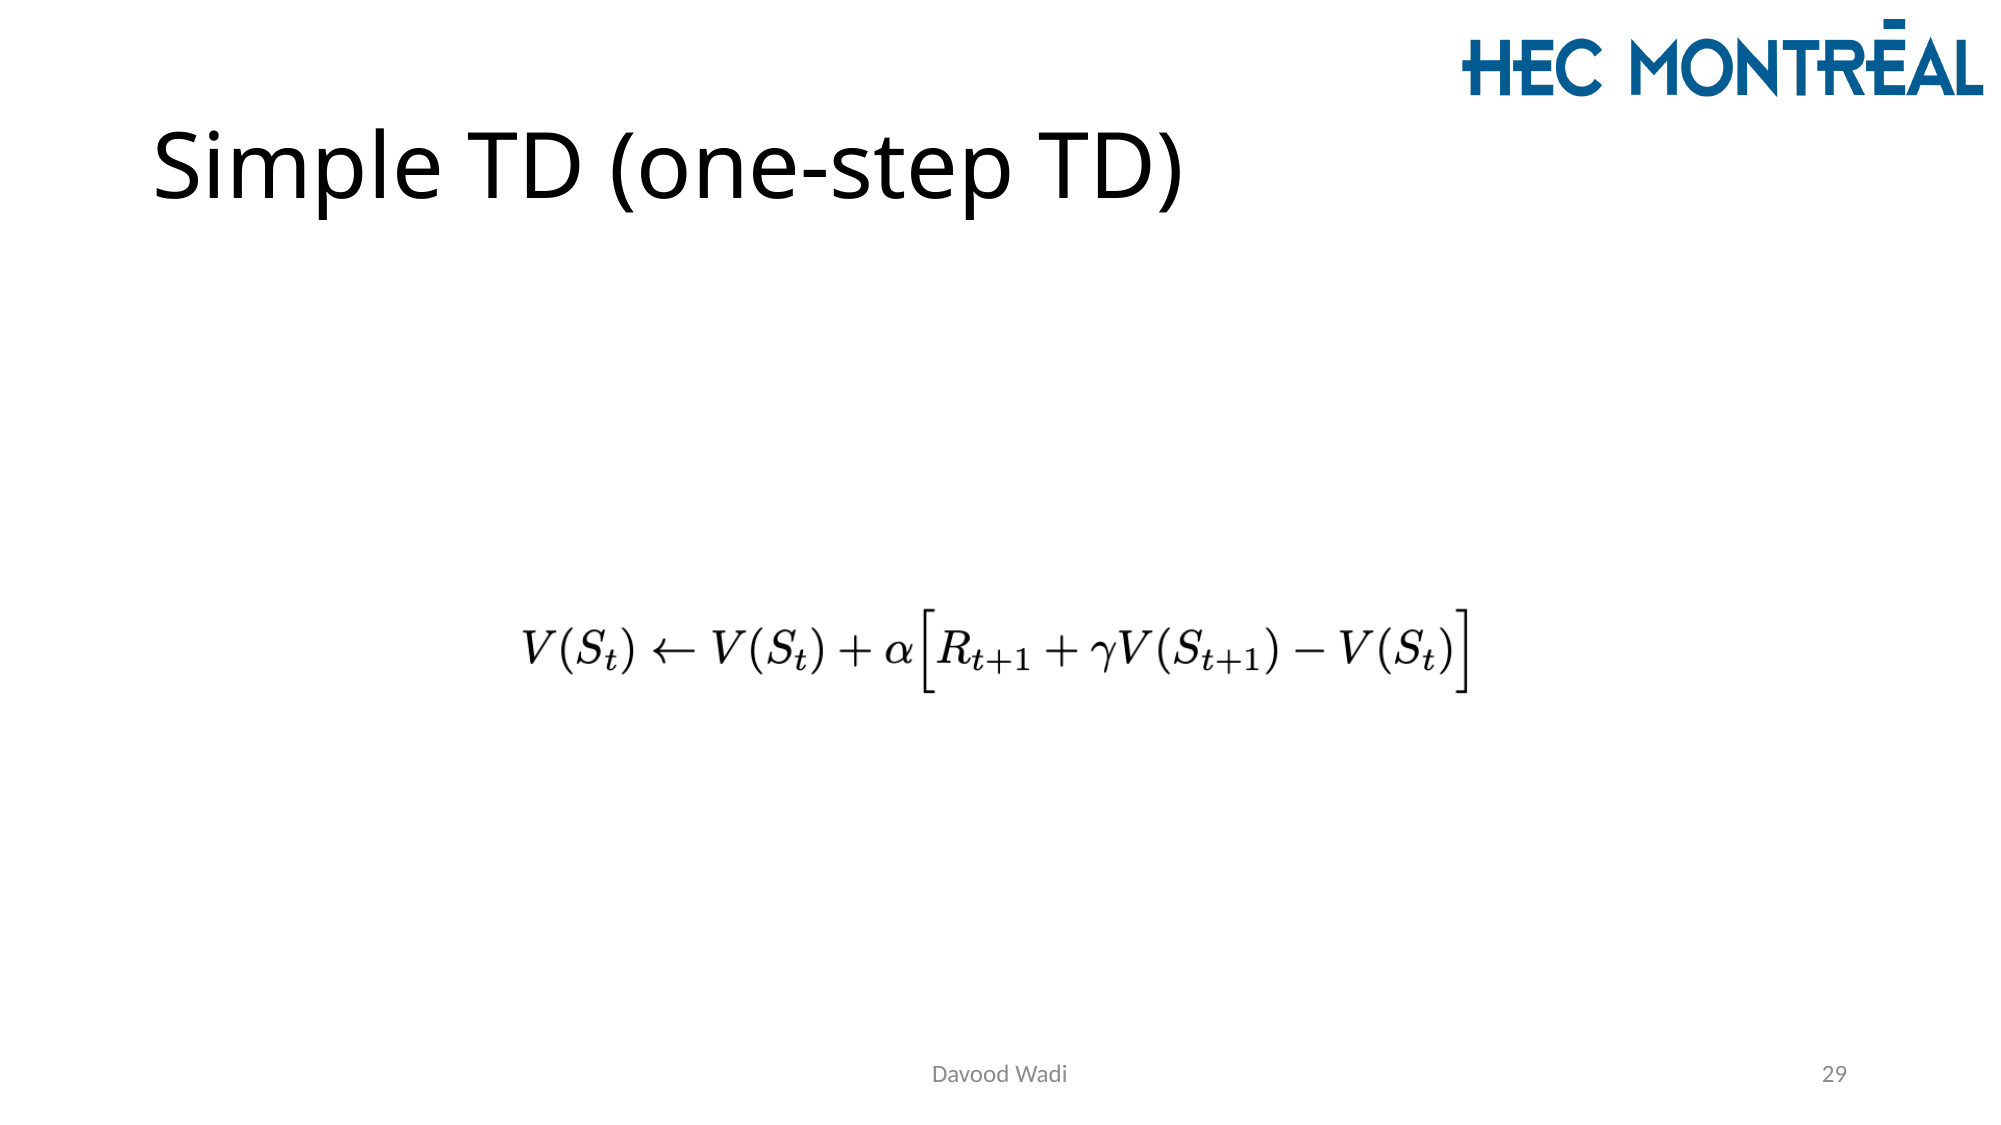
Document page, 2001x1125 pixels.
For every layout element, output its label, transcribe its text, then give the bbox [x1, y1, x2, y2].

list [506, 602, 1494, 711]
picture [1462, 19, 1984, 97]
title Simple TD (one-step TD) [137, 59, 1863, 278]
footer Davood Wadi [662, 1042, 1338, 1103]
slide_number 29 [1412, 1042, 1863, 1103]
